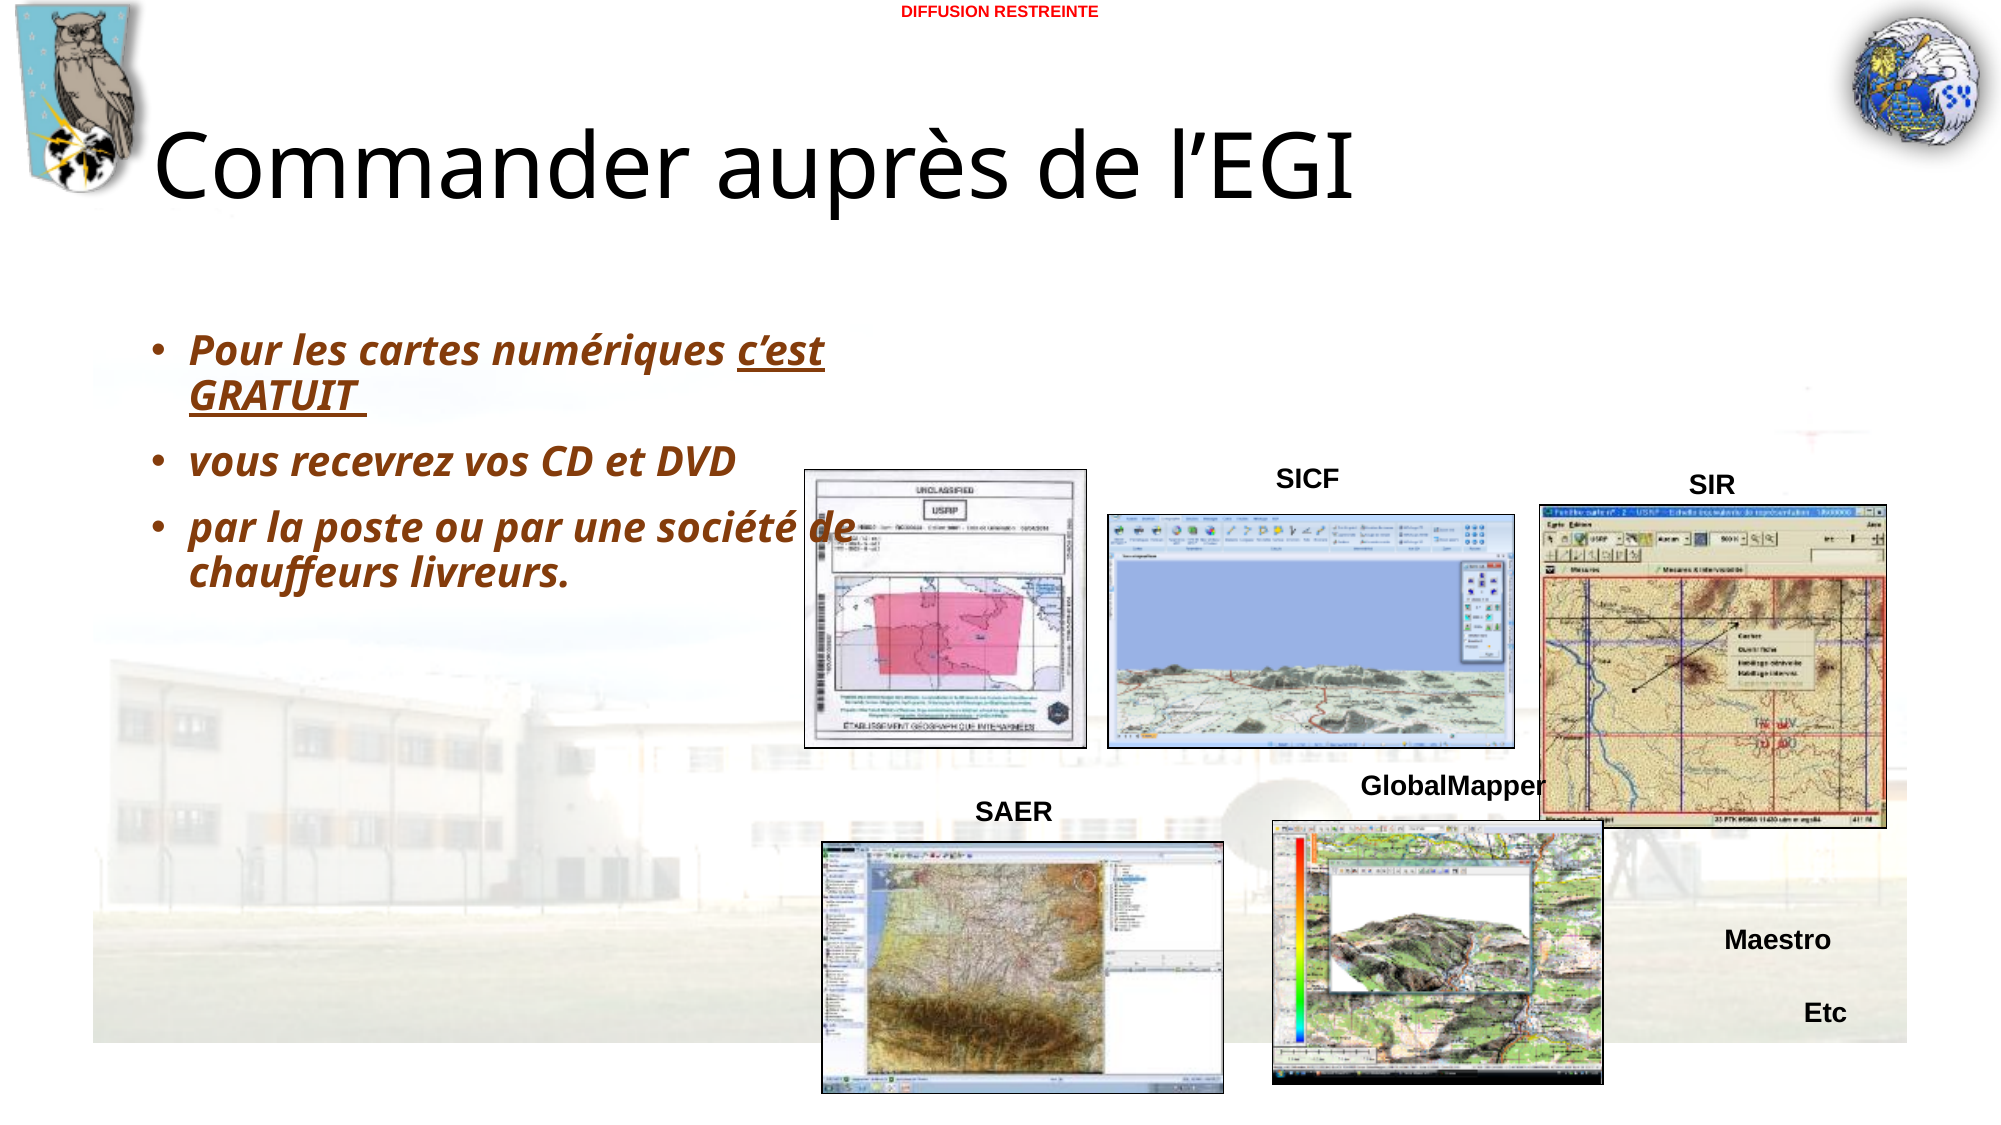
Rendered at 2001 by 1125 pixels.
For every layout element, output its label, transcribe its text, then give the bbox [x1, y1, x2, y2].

picture [1272, 505, 1886, 1084]
picture [1108, 515, 1514, 748]
text_box SIR [1674, 458, 1751, 505]
picture [14, 4, 136, 193]
text_box Etc [1789, 987, 1863, 1036]
text_box GlobalMapper [1345, 759, 1540, 809]
text_box SAER [960, 785, 1069, 835]
text_box Maestro [1709, 914, 1847, 963]
picture [1850, 16, 1983, 147]
picture [822, 842, 1223, 1093]
text_box SICF [1261, 453, 1355, 502]
picture [805, 470, 1086, 748]
title Commander auprès de l’EGI [137, 59, 1863, 278]
list Pour les cartes numériques c’est GRATUIT vous recevrez vos CD et DVD par la poste ou par une société de chauffeurs livreurs. [136, 321, 933, 896]
